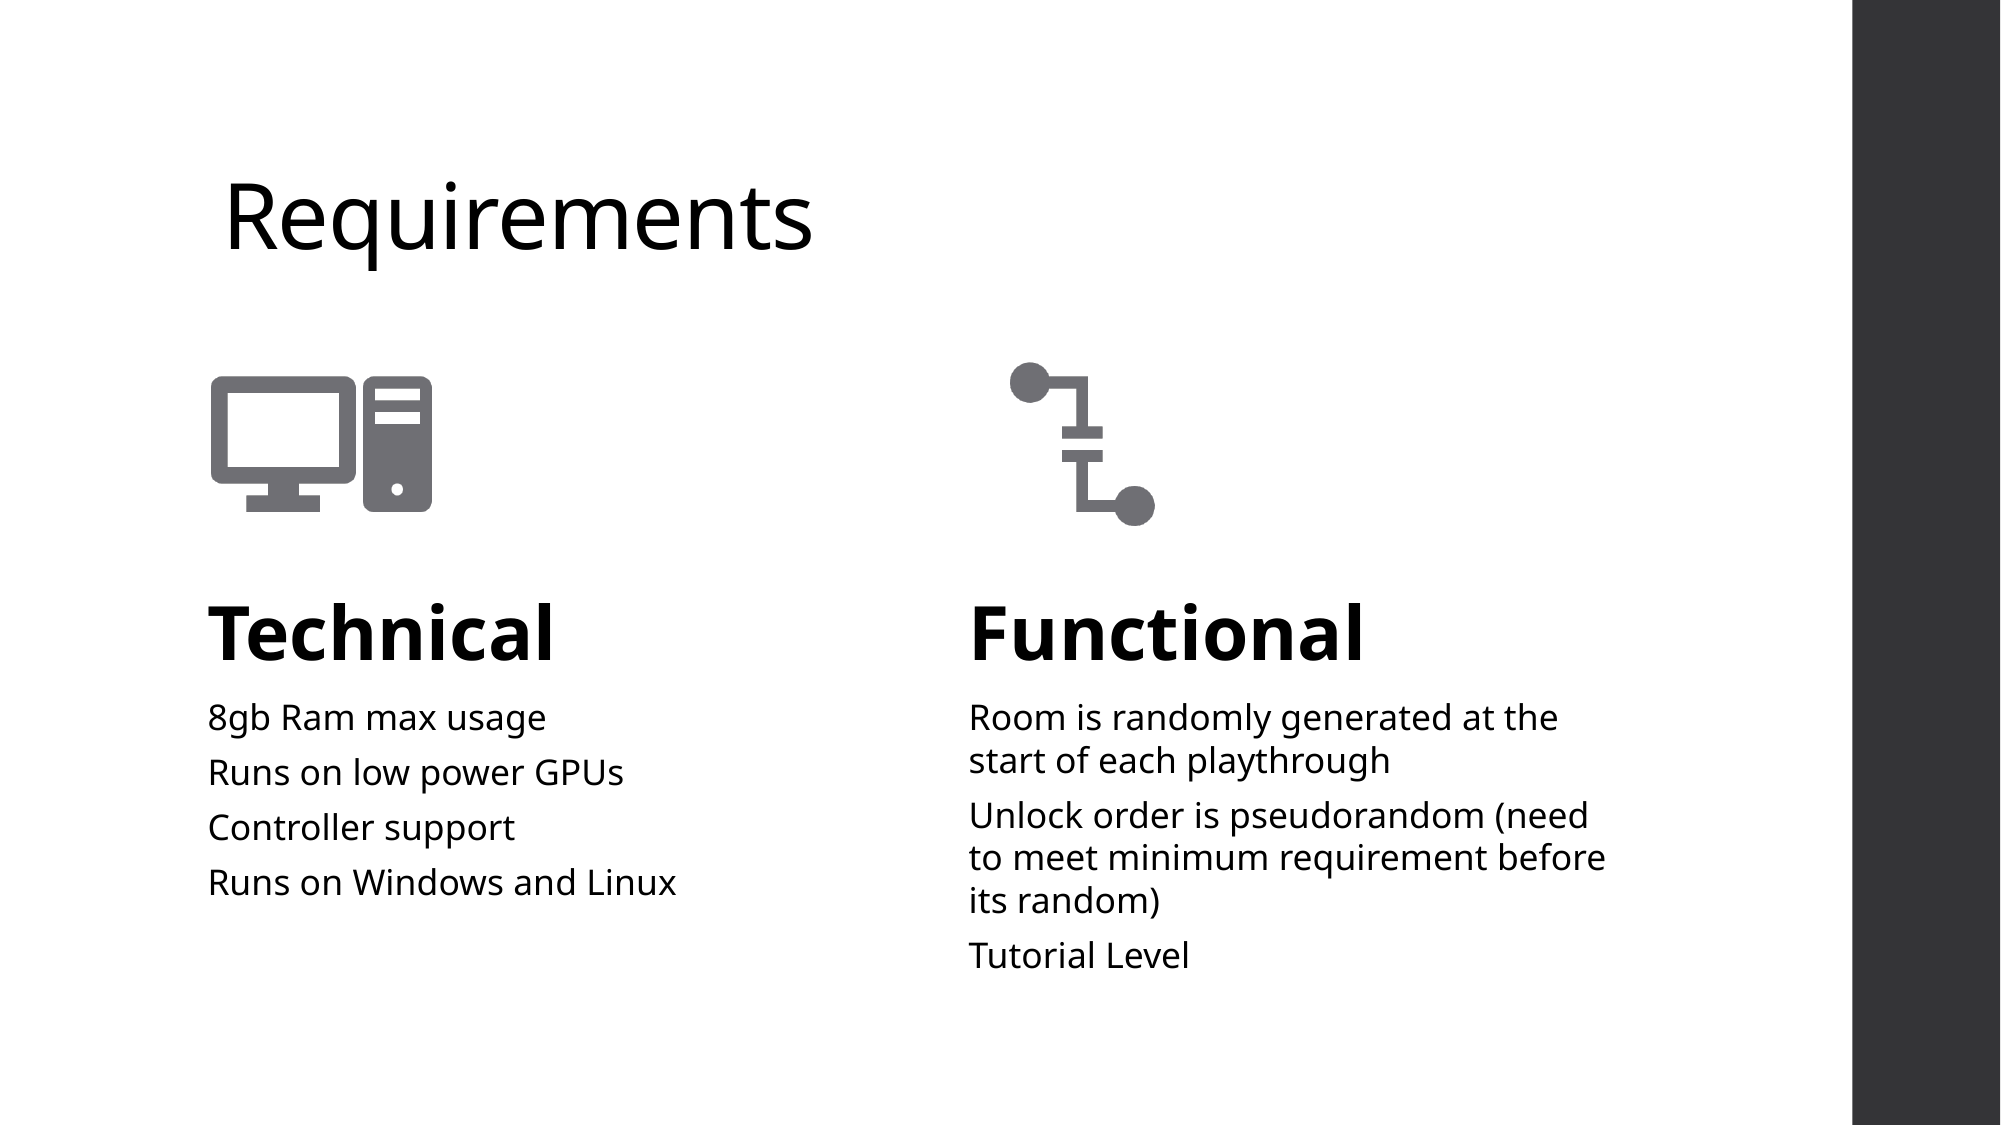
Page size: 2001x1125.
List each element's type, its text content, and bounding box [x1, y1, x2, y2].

title Requirements [206, 60, 1797, 278]
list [206, 299, 1618, 1015]
